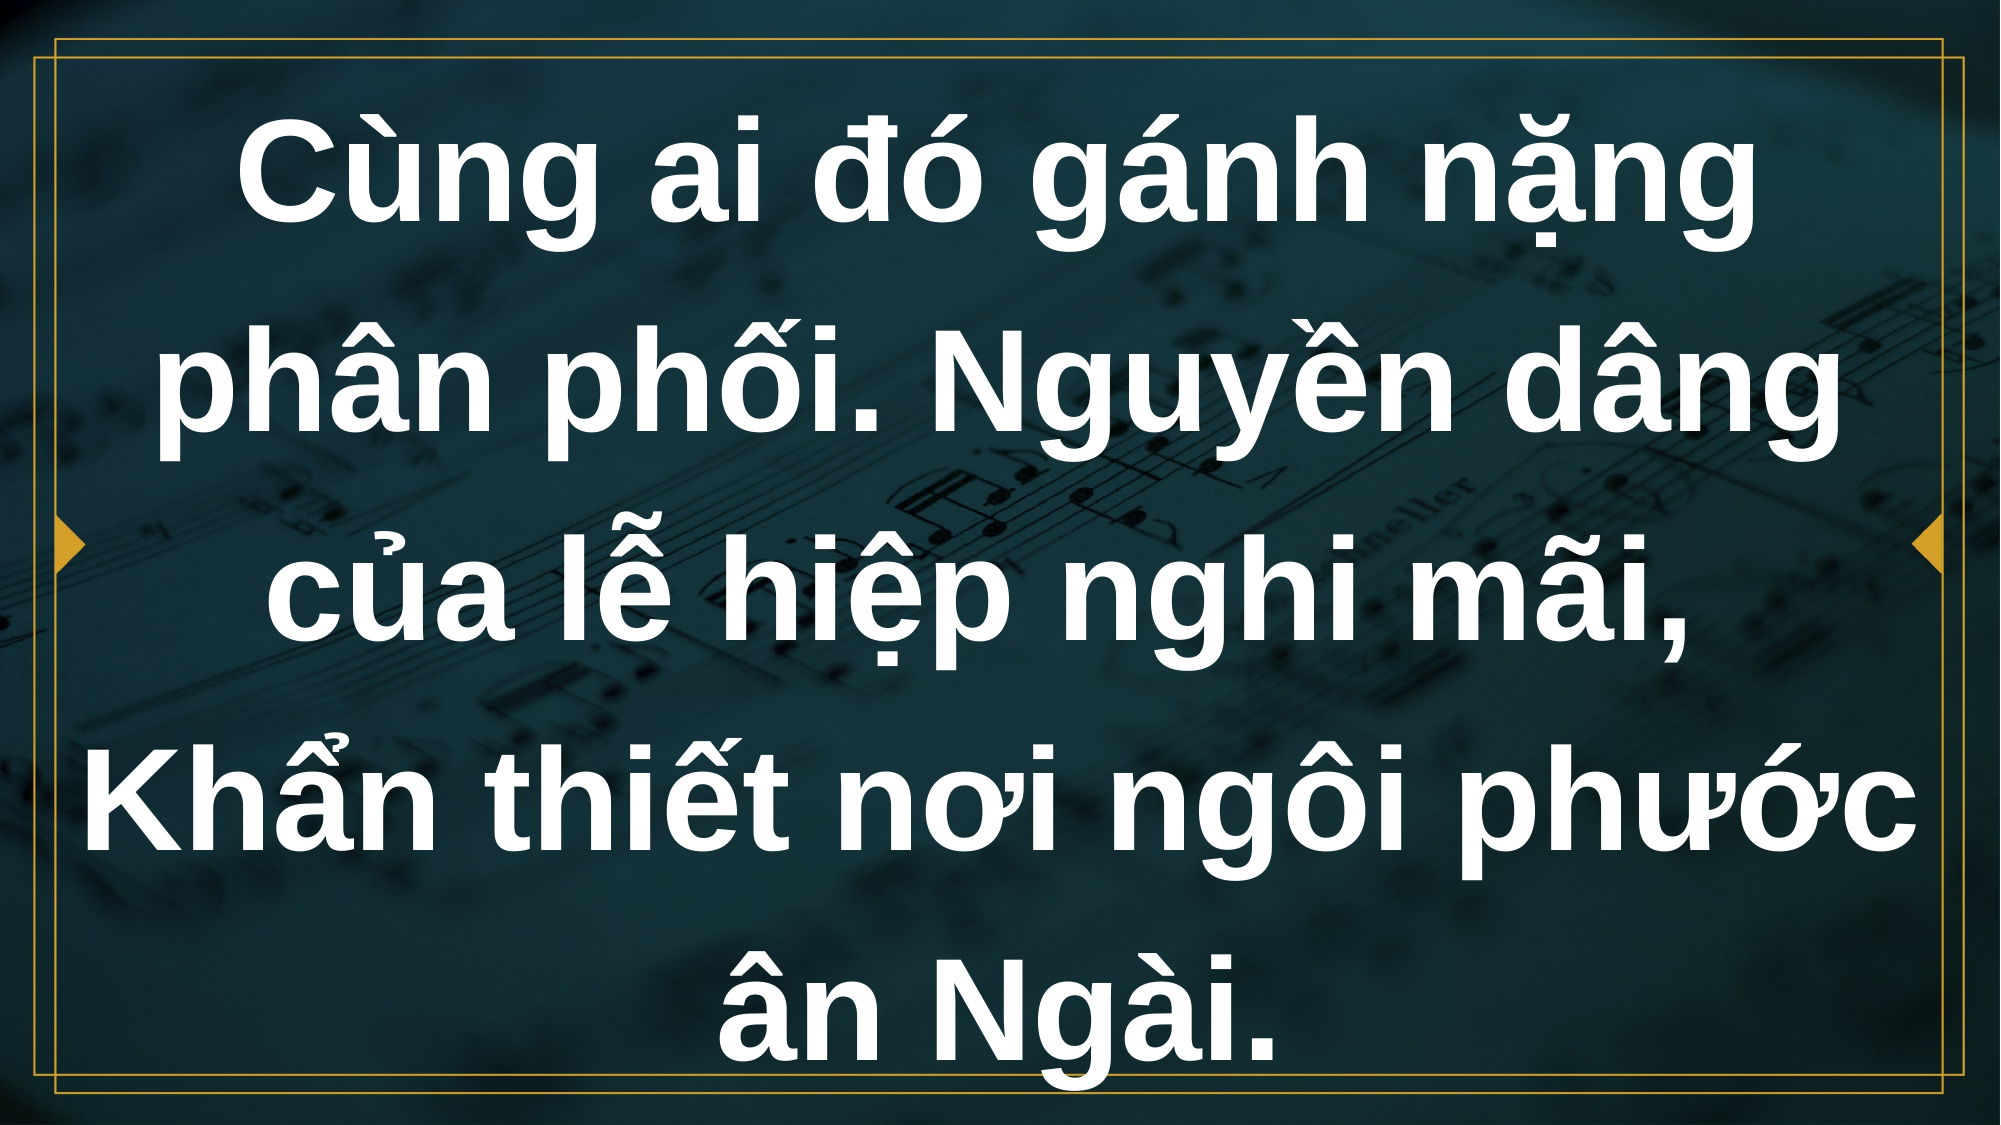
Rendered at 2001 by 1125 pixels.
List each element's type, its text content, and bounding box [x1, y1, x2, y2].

title Cùng ai đó gánh nặng phân phối. Nguyền dâng của lễ hiệp nghi mãi, Khẩn thiết nơi ngôi phước ân Ngài. [55, 53, 1945, 1077]
picture [0, 0, 2000, 1125]
